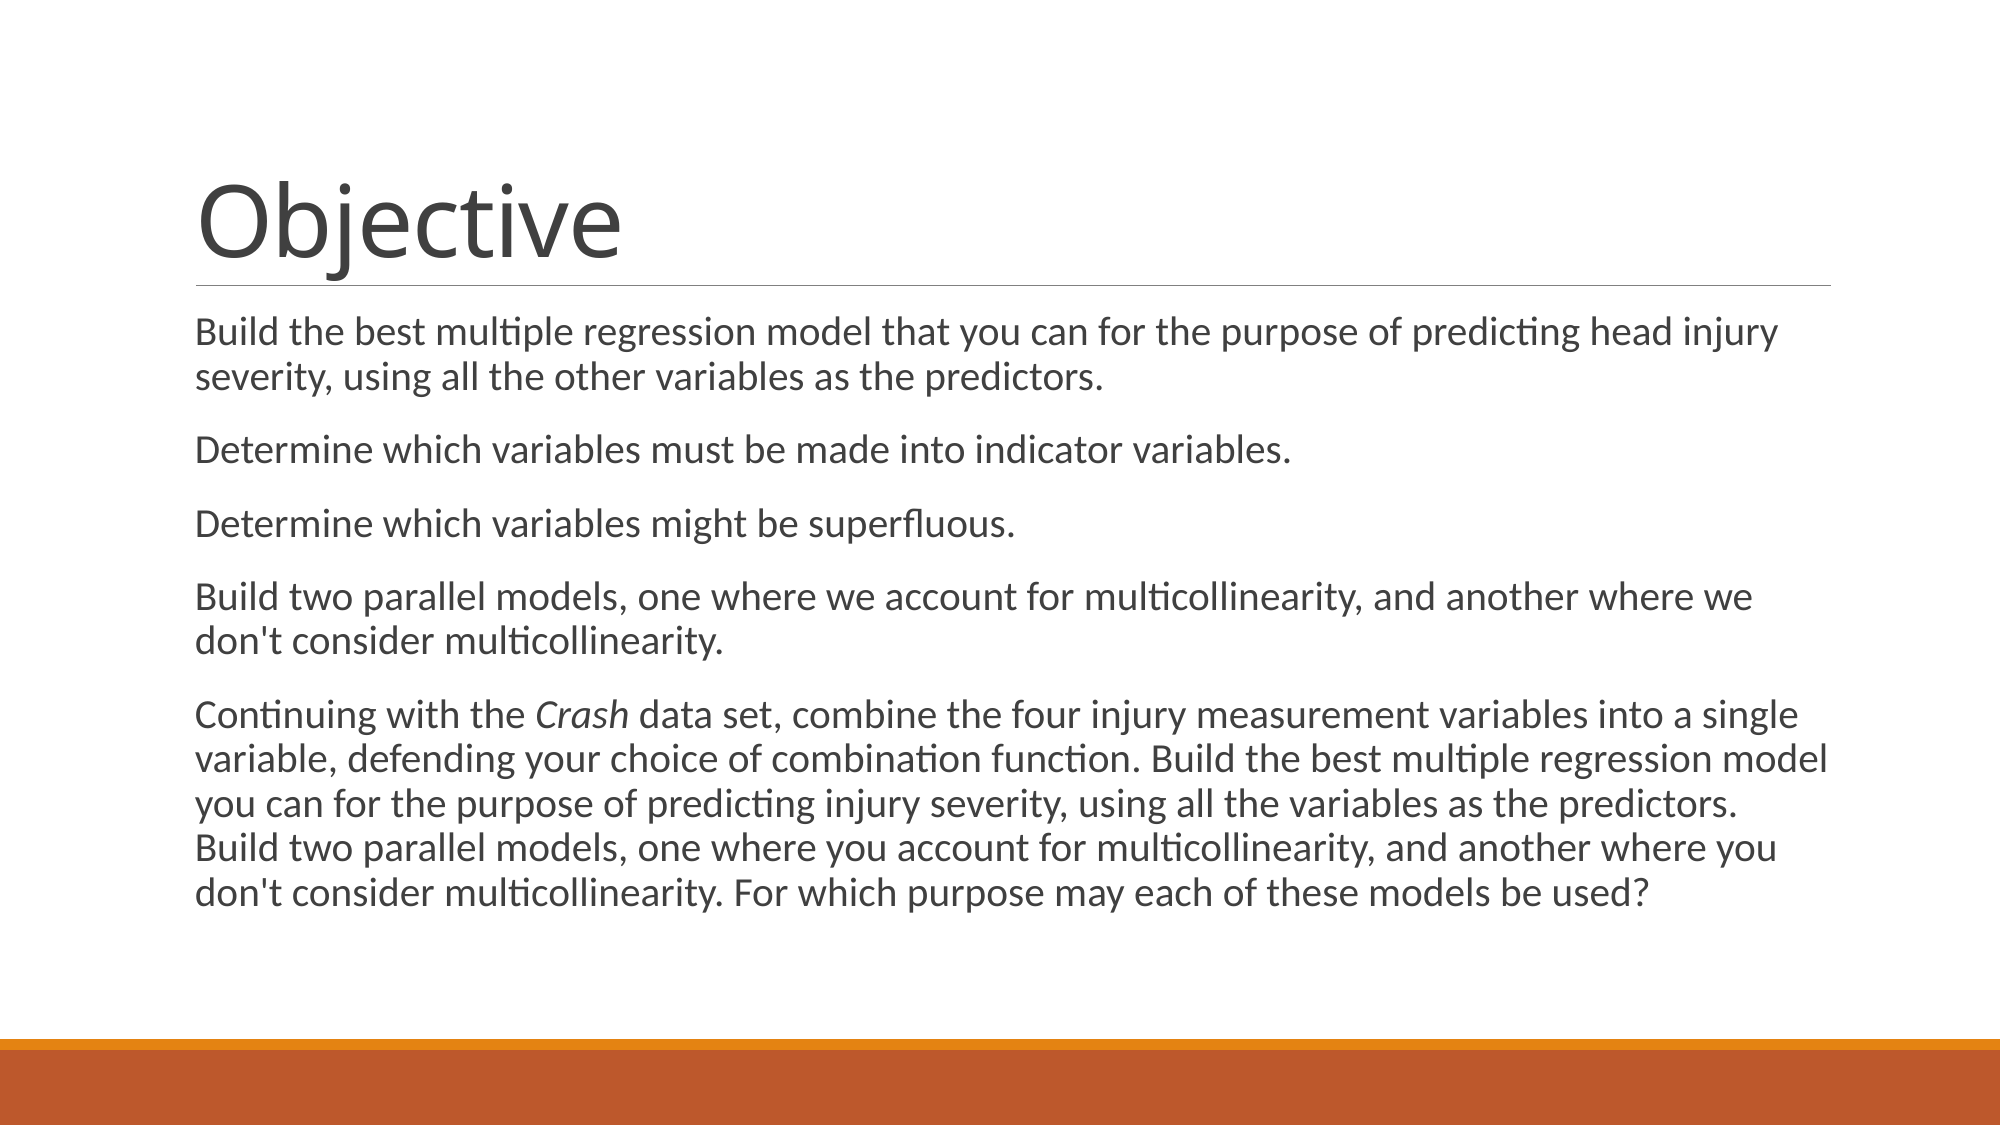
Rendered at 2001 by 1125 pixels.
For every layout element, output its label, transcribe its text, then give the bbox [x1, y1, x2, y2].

title Objective [180, 47, 1830, 285]
list Build the best multiple regression model that you can for the purpose of predicting head injury severity, using all the other variables as the predictors. Determine which variables must be made into indicator variables. Determine which variables might be superfluous. Build two parallel models, one where we account for multicollinearity, and another where we don't consider multicollinearity. Continuing with the Crash data set, combine the four injury measurement variables into a single variable, defending your choice of combination function. Build the best multiple regression model you can for the purpose of predicting injury severity, using all the variables as the predictors. Build two parallel models, one where you account for multicollinearity, and another where you don't consider multicollinearity. For which purpose may each of these models be used? [180, 302, 1830, 963]
